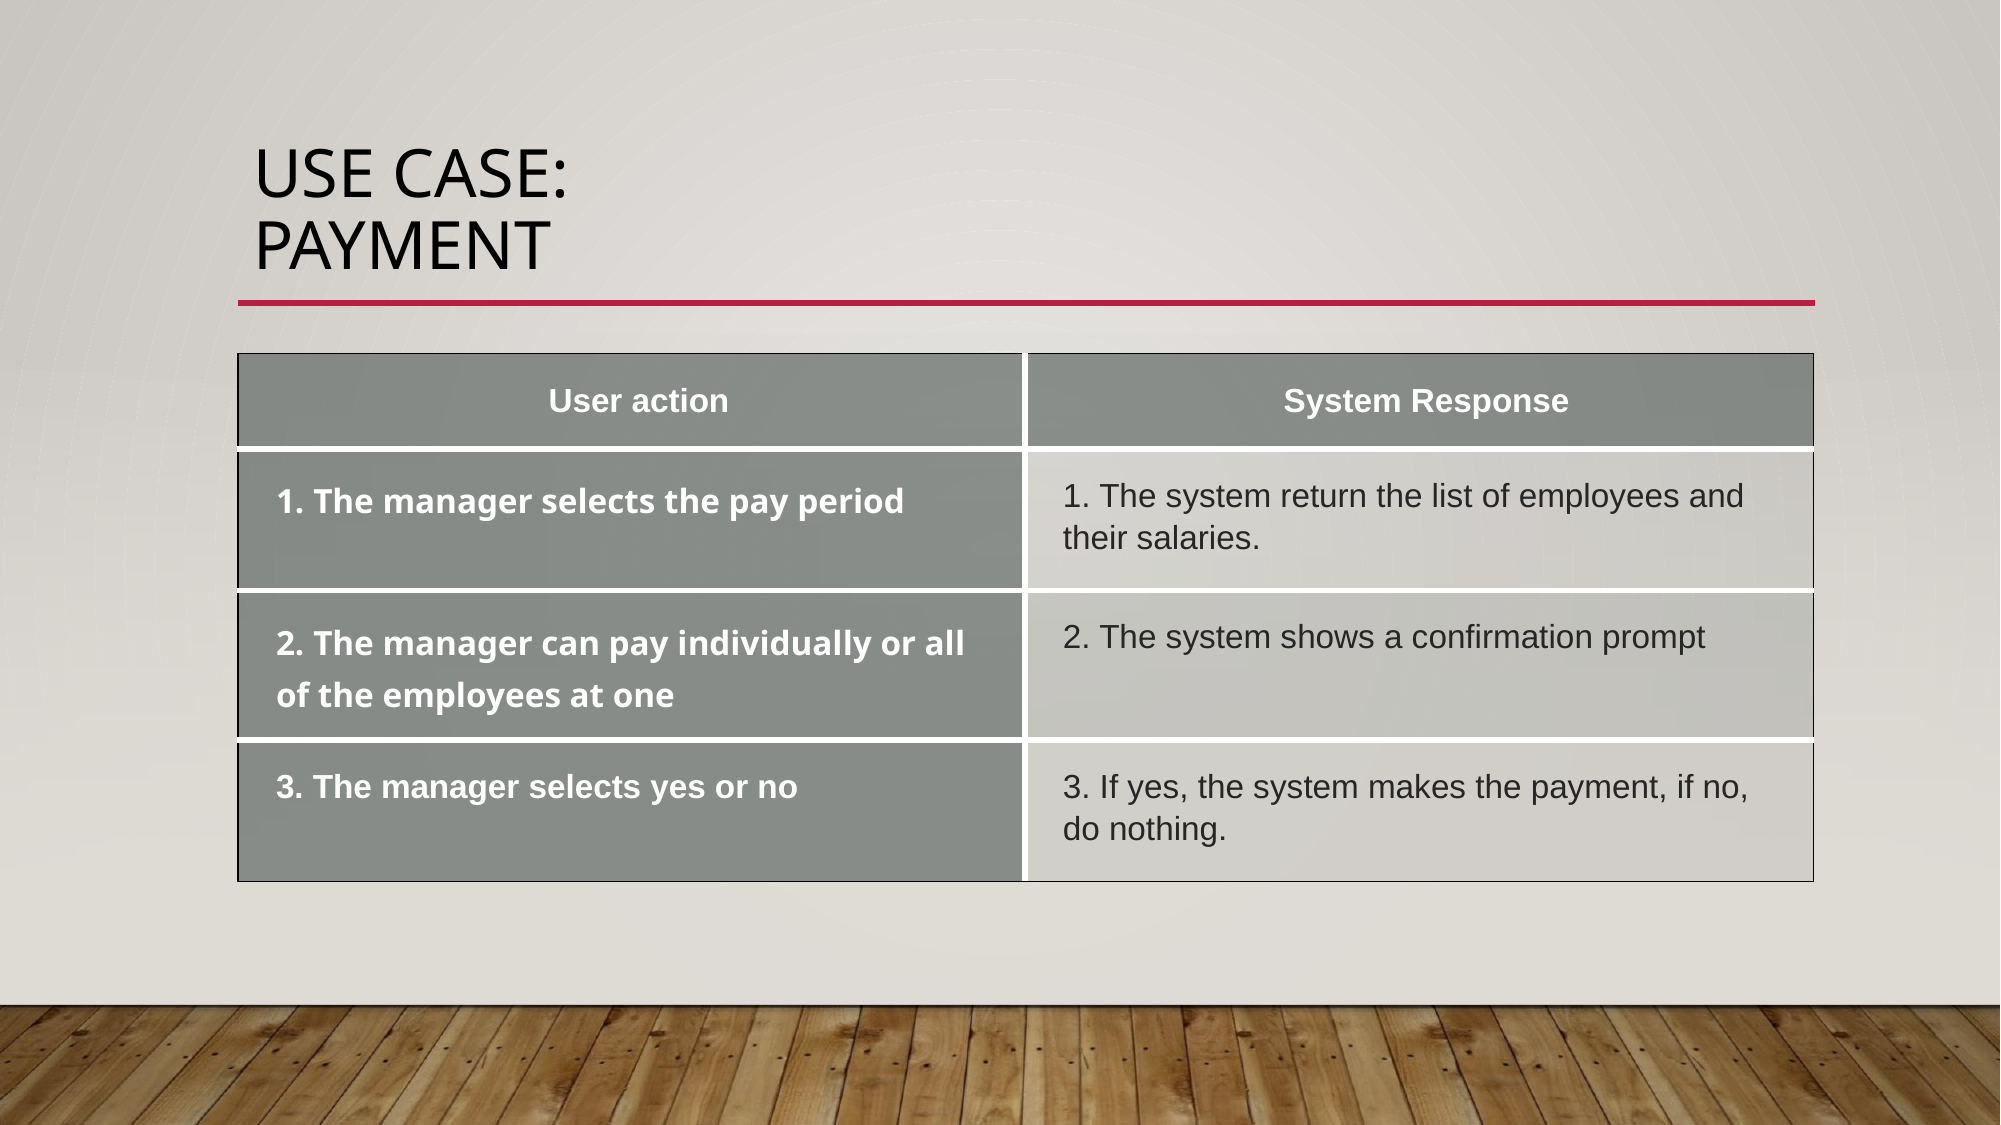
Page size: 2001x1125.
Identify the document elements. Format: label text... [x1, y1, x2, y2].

table_cell 2. The manager can pay individually or all of the employees at one [239, 593, 1022, 737]
table_header System Response [1028, 354, 1813, 446]
table_cell 1. The system return the list of employees and their salaries. [1028, 452, 1813, 588]
table_cell 3. The manager selects yes or no [239, 743, 1022, 881]
table_cell 1. The manager selects the pay period [239, 452, 1022, 588]
text_box [0, 331, 2000, 1004]
table_cell 2. The system shows a confirmation prompt [1028, 593, 1813, 737]
table_cell 3. If yes, the system makes the payment, if no, do nothing. [1028, 743, 1813, 881]
table_header User action [239, 354, 1022, 446]
title USE CASE: PAYMENT [238, 131, 1814, 302]
picture [0, 1006, 2000, 1125]
